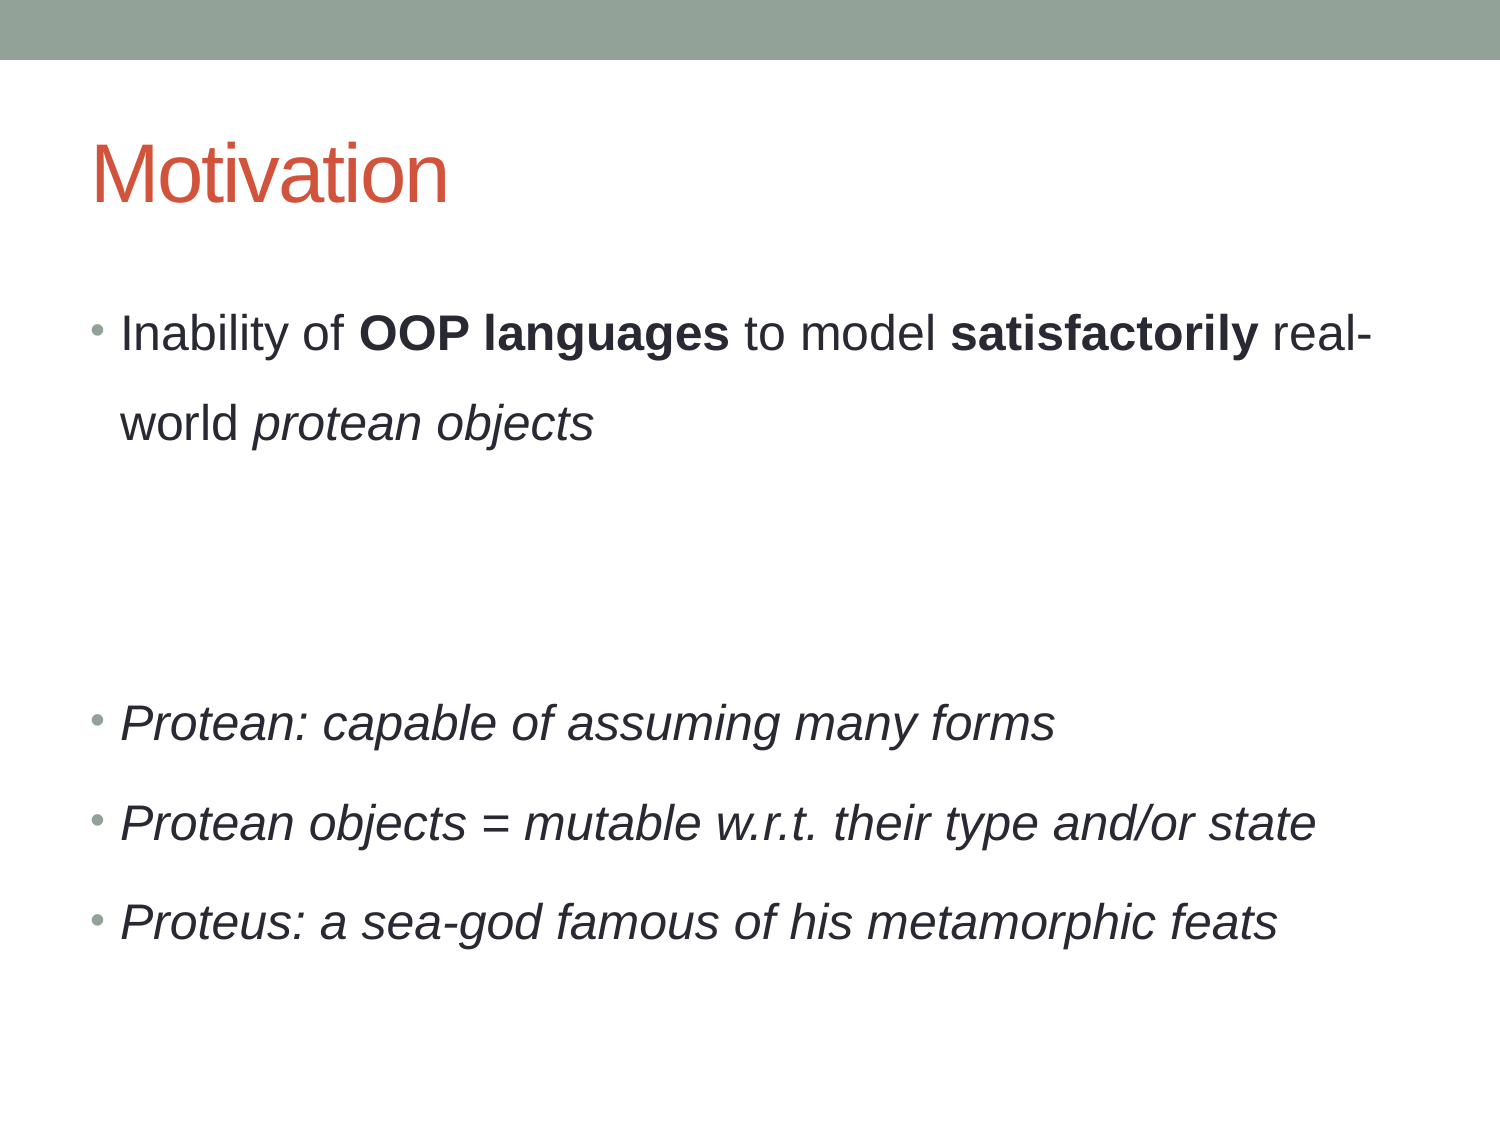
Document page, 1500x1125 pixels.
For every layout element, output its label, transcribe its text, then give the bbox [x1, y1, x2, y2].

list Inability of OOP languages to model satisfactorily real-world protean objects Protean: capable of assuming many forms Protean objects = mutable w.r.t. their type and/or state Proteus: a sea-god famous of his metamorphic feats [75, 262, 1425, 1096]
title Motivation [75, 87, 1425, 250]
